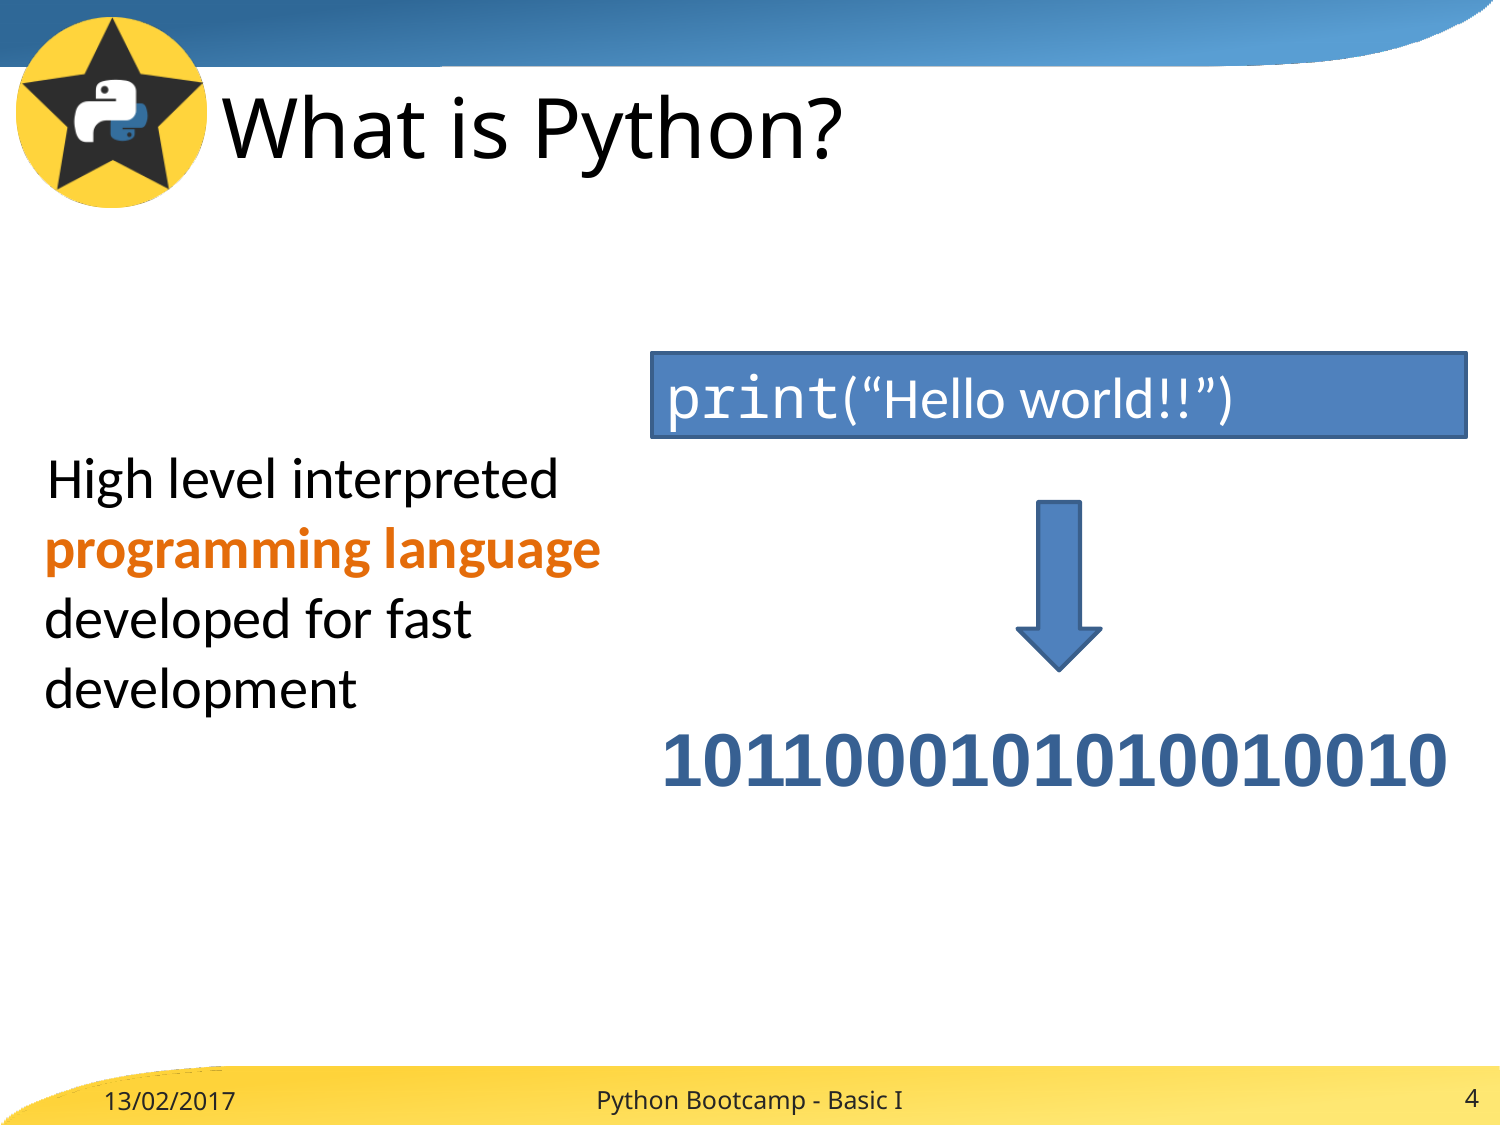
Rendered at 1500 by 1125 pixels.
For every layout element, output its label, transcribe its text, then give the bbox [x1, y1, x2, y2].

text_box [1015, 499, 1103, 673]
text_box print(“Hello world!!”) [650, 351, 1468, 439]
text_box 1011000101010010010 [646, 704, 1465, 809]
title What is Python? [211, 75, 1425, 185]
picture [0, 0, 1500, 209]
list High level interpreted programming language developed for fast development [29, 255, 632, 998]
picture [0, 1066, 1500, 1125]
